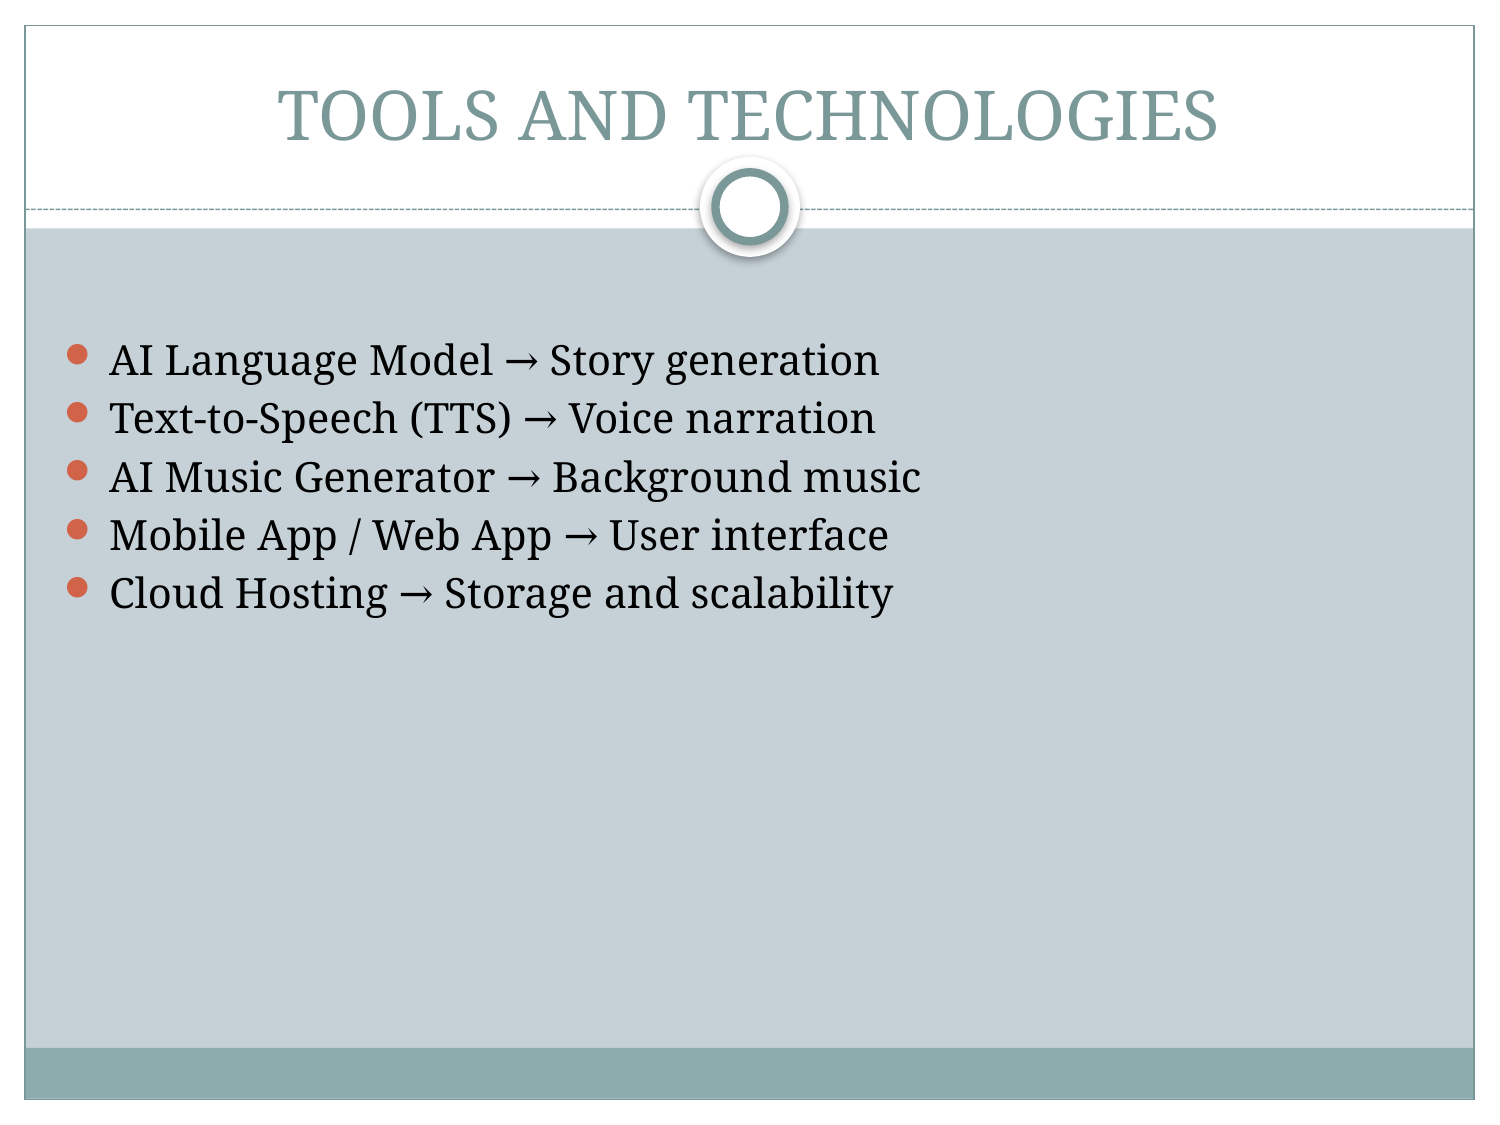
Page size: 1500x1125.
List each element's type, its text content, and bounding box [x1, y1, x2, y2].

list AI Language Model → Story generation Text-to-Speech (TTS) → Voice narration AI Music Generator → Background music Mobile App / Web App → User interface Cloud Hosting → Storage and scalability [49, 250, 1445, 1001]
title TOOLS AND TECHNOLOGIES [49, 37, 1450, 162]
